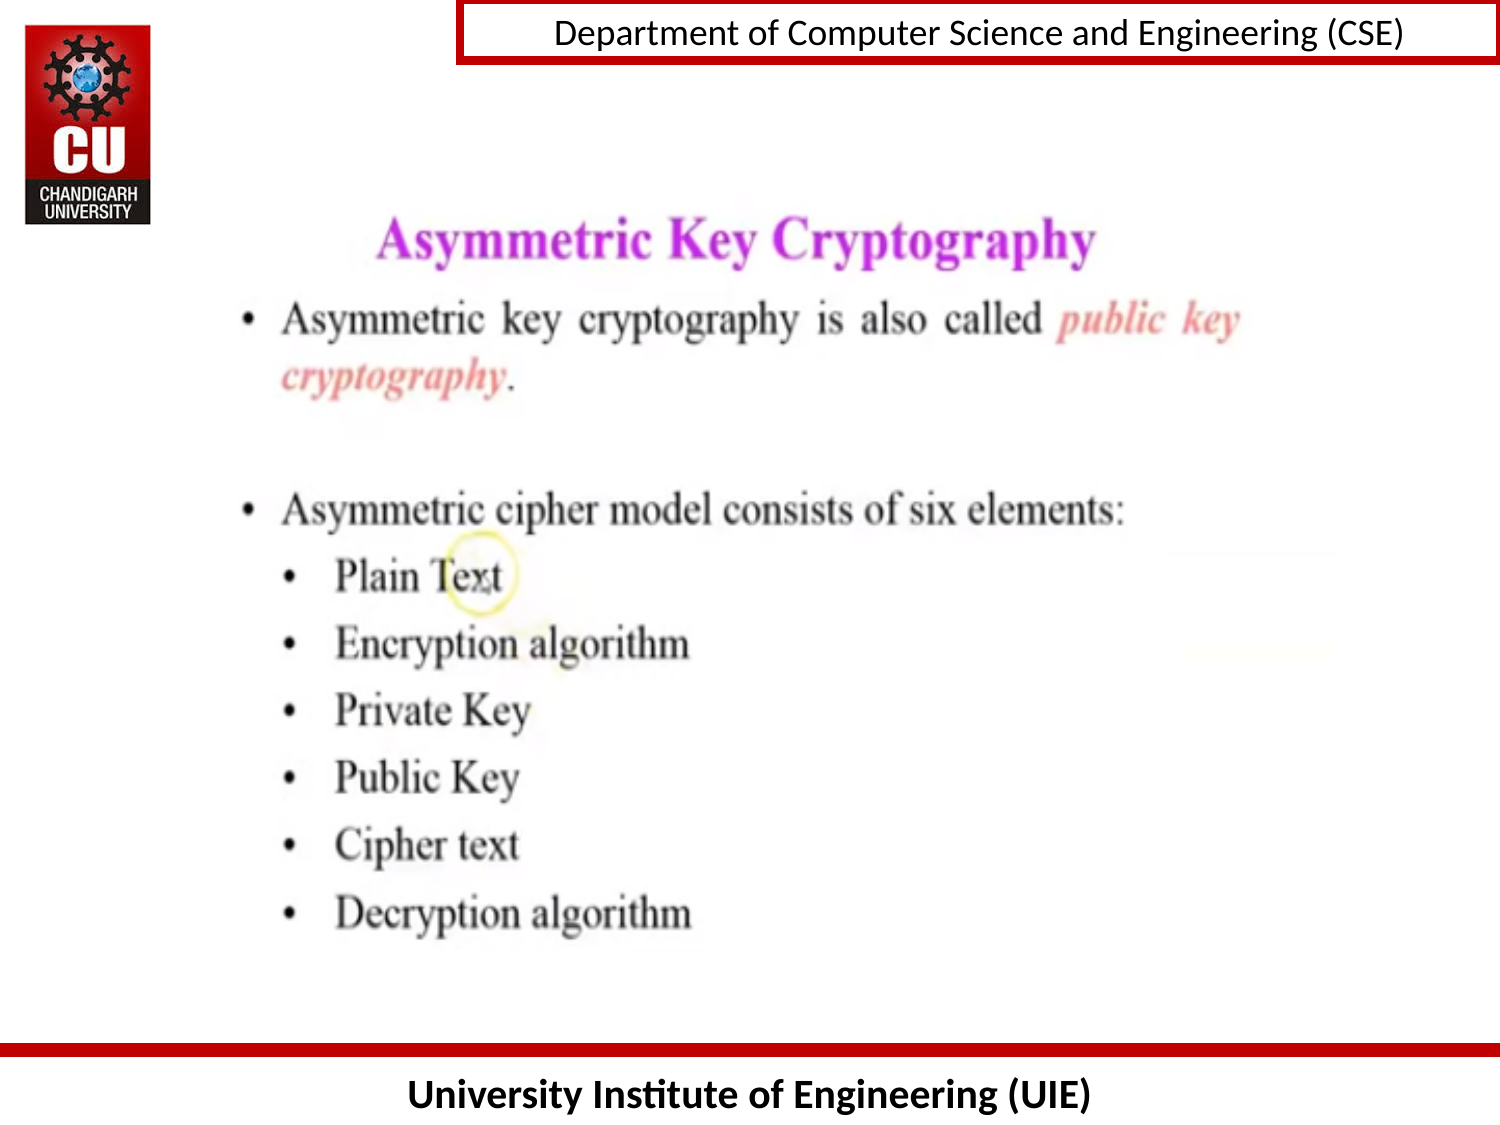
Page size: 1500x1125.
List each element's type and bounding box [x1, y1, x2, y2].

picture [24, 24, 151, 225]
picture [198, 175, 1337, 973]
